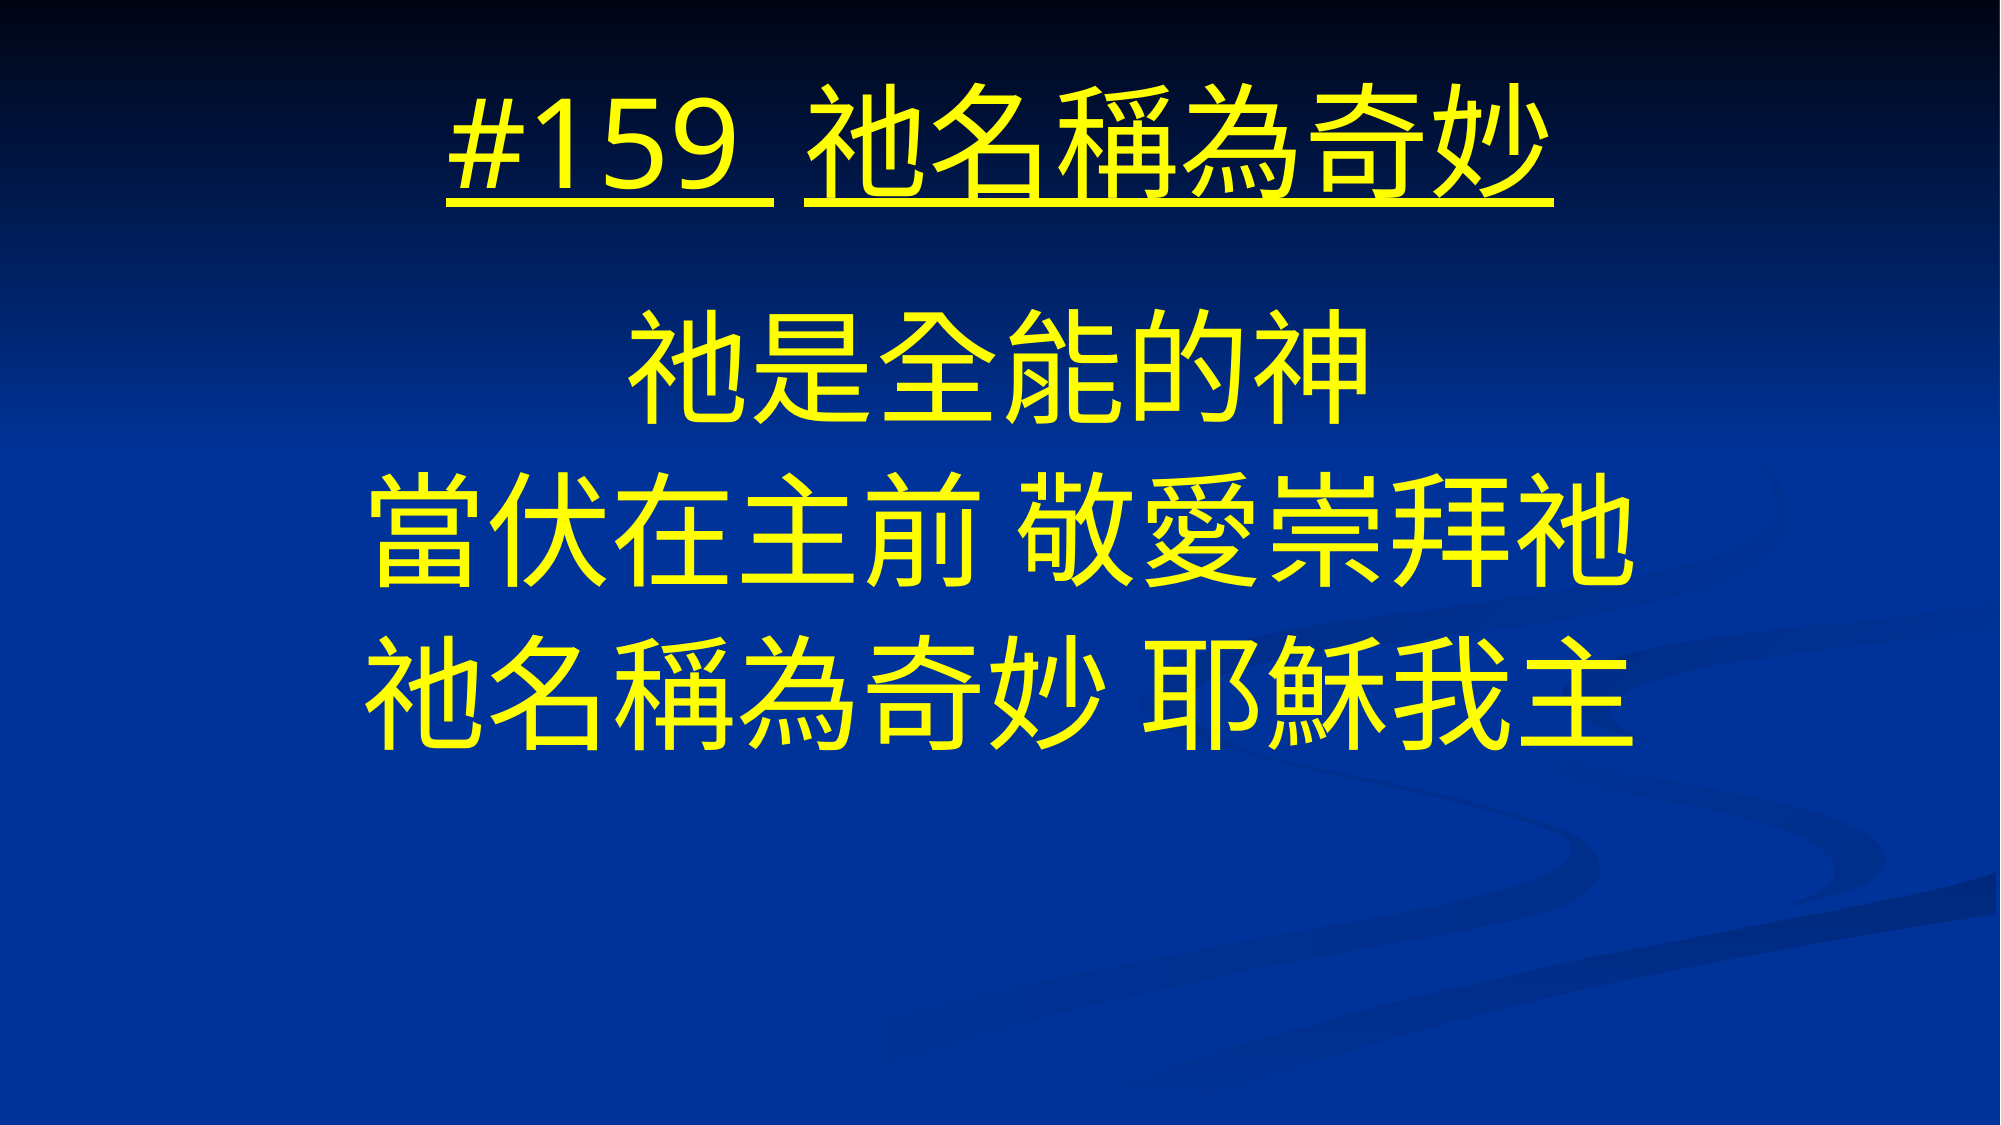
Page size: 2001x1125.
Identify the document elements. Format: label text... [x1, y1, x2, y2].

title #159 祂名稱為奇妙 [99, 45, 1900, 233]
list 祂是全能的神 當伏在主前 敬愛崇拜祂 祂名稱為奇妙 耶穌我主 [54, 282, 1945, 1025]
